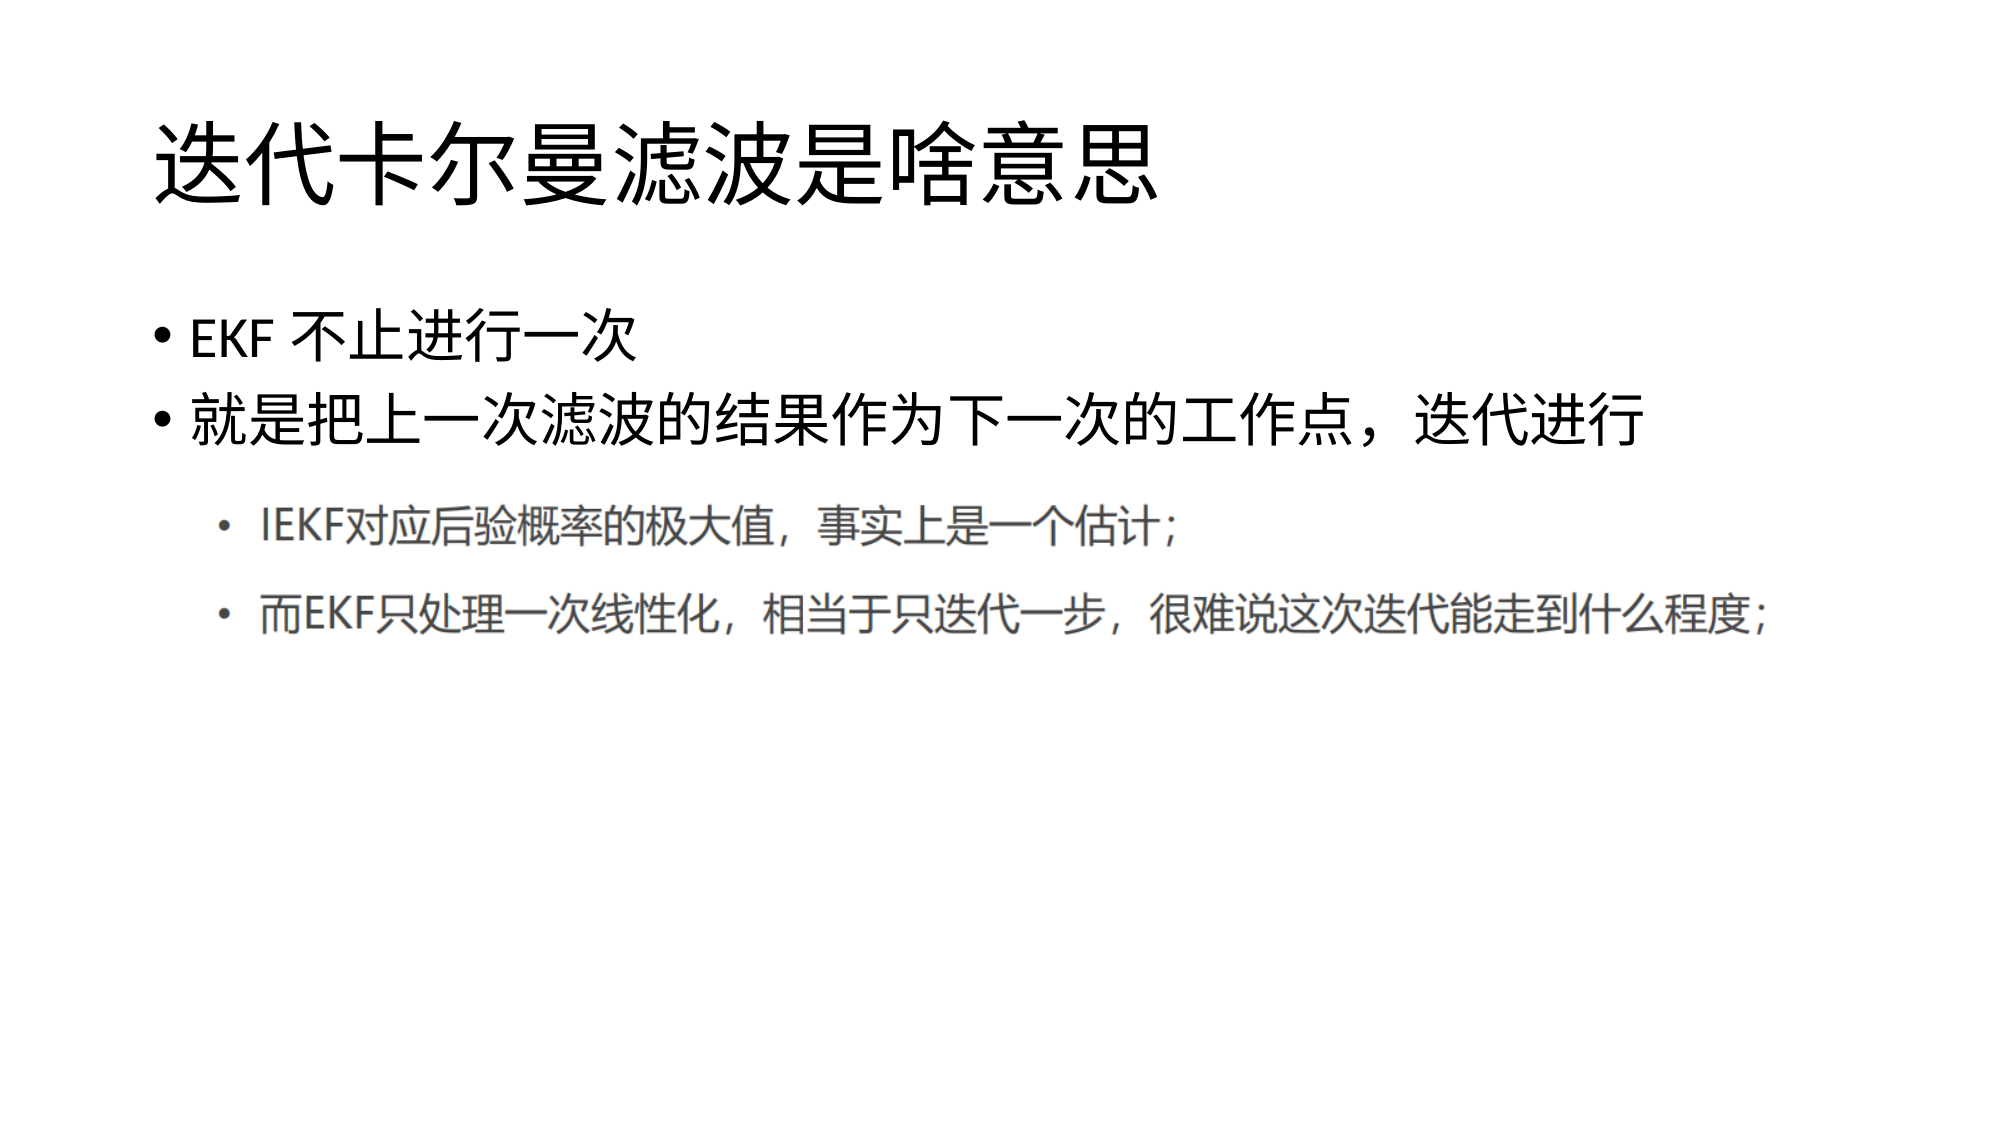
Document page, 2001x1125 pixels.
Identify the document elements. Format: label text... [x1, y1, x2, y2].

title 迭代卡尔曼滤波是啥意思 [137, 59, 1863, 278]
list EKF不止进行一次 就是把上一次滤波的结果作为下一次的工作点，迭代进行 [137, 299, 1863, 1014]
picture [217, 475, 1782, 650]
